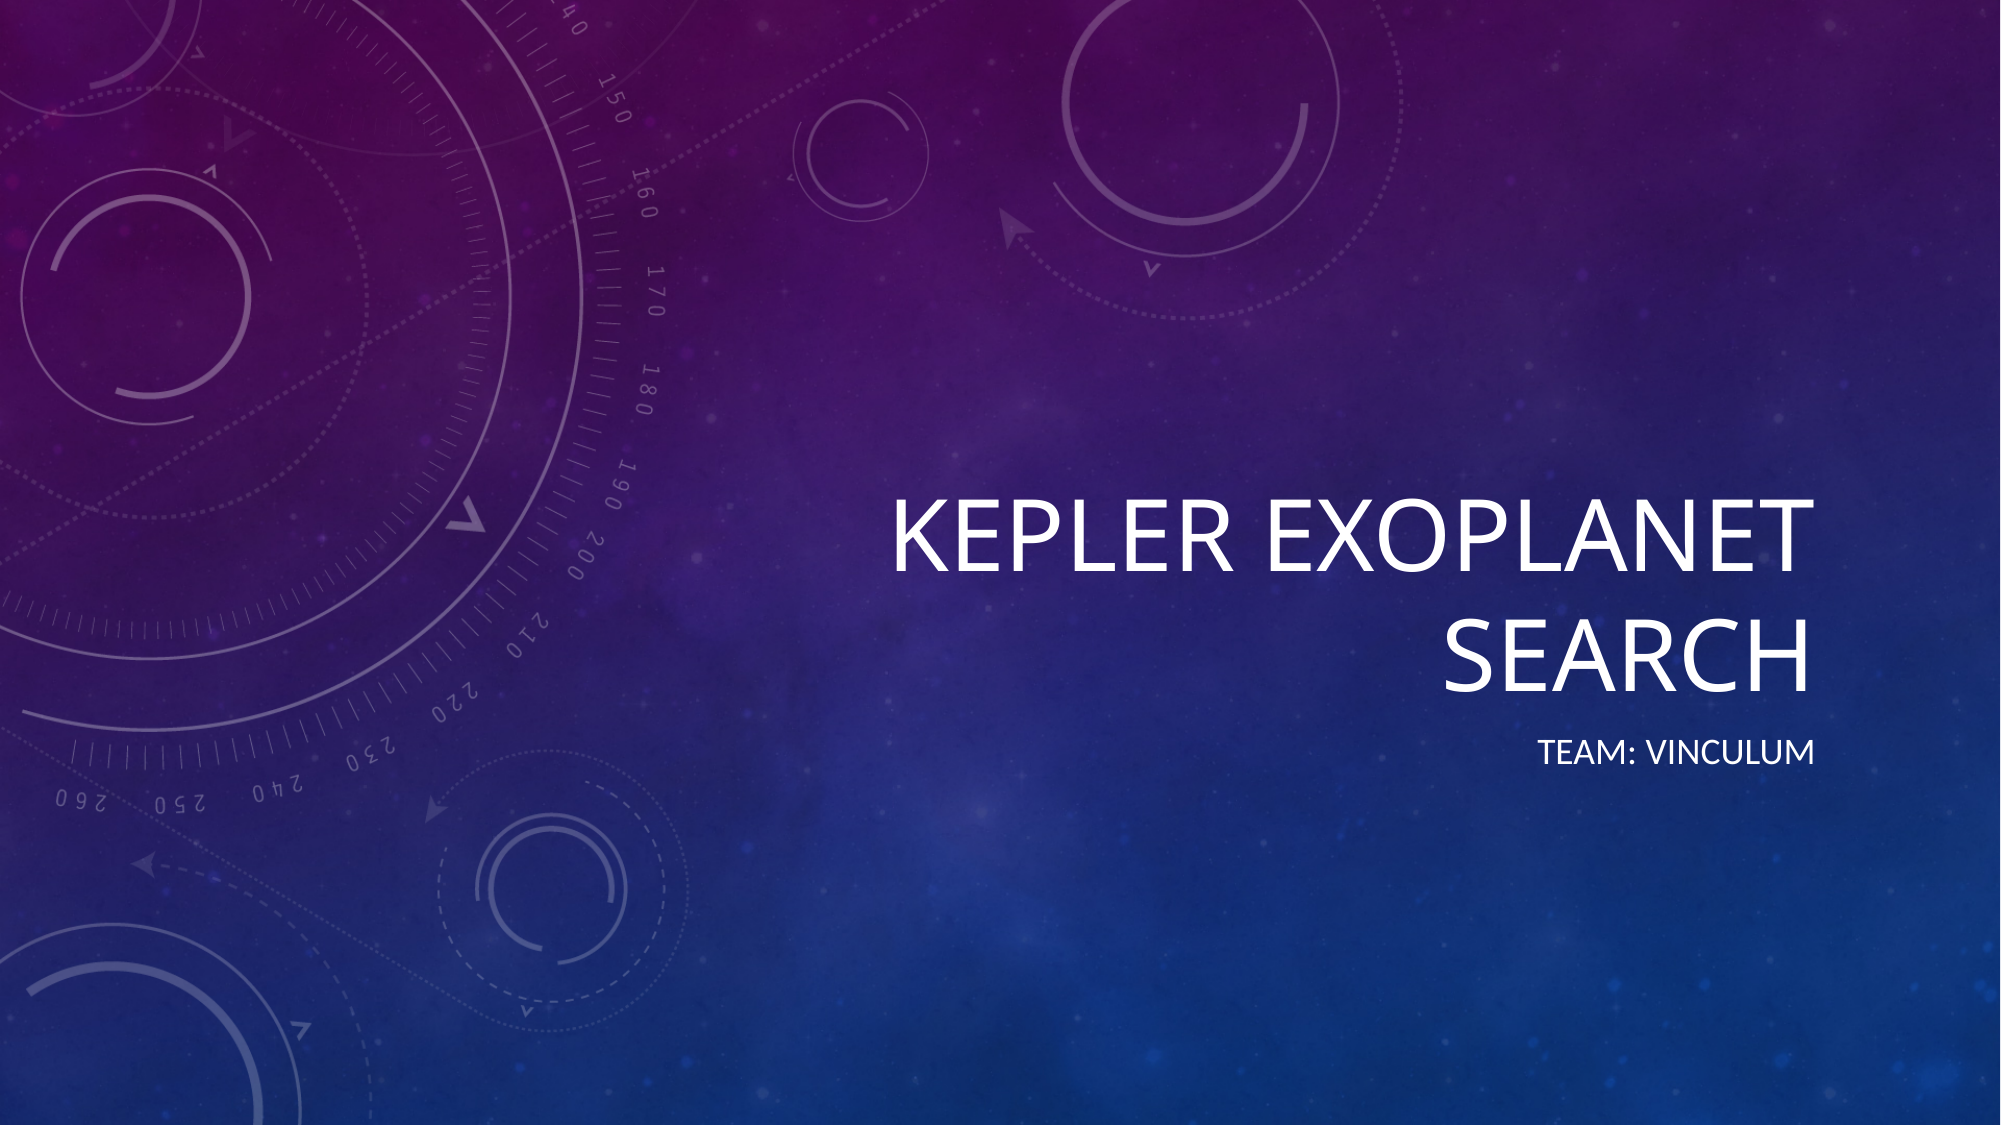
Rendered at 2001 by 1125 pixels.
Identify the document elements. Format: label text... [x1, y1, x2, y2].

title Kepler Exoplanet search [650, 322, 1831, 719]
subtitle Team: VinculuM [650, 719, 1831, 950]
picture [0, 0, 2001, 1125]
